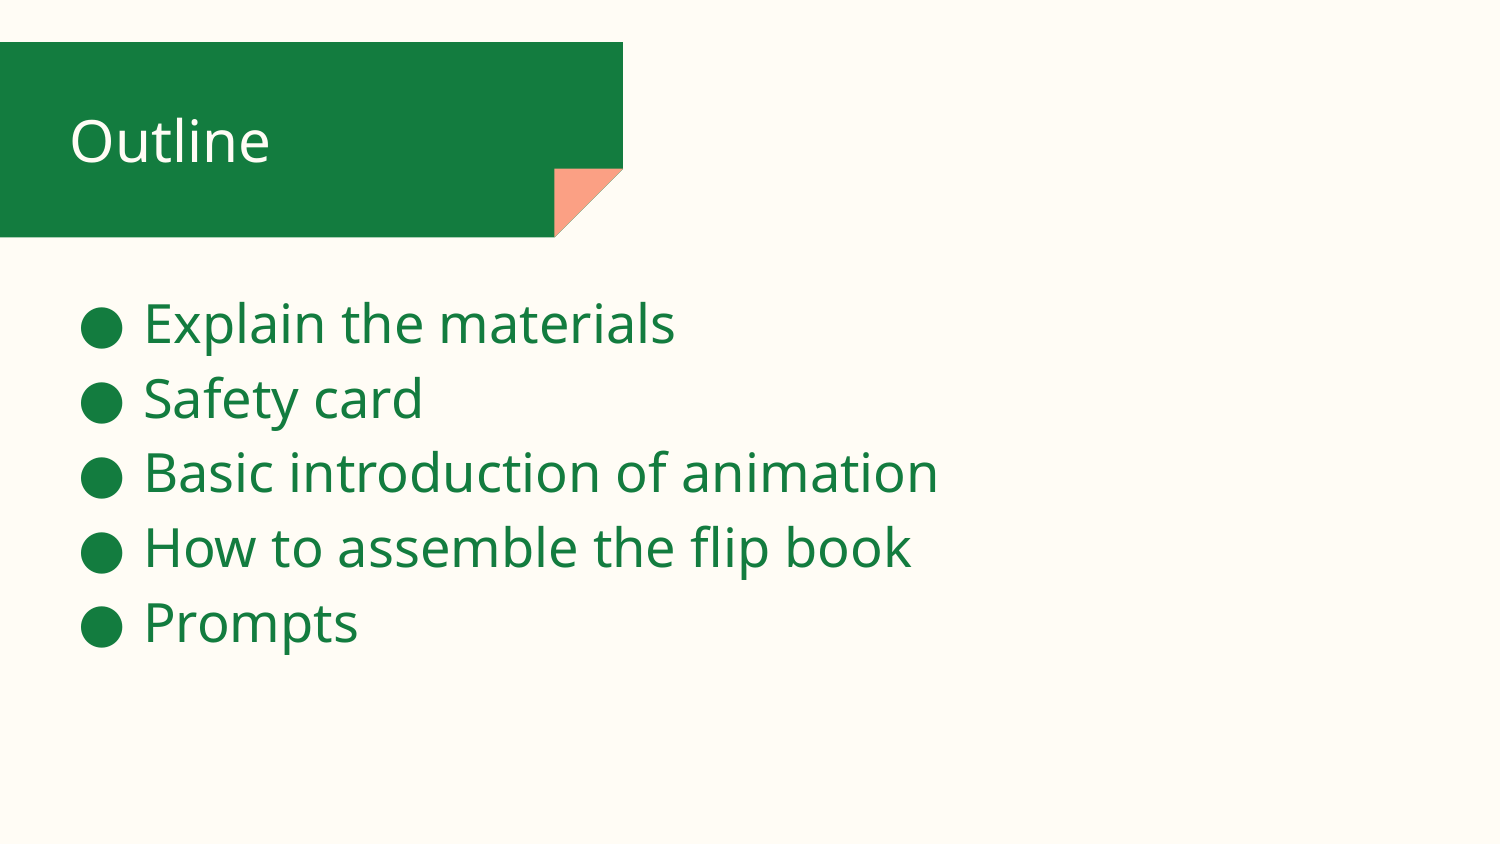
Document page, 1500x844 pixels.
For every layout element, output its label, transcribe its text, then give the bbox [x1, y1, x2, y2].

text_box Explain the materials Safety card Basic introduction of animation How to assemble the flip book Prompts [53, 264, 1456, 740]
title Outline [54, 89, 554, 261]
